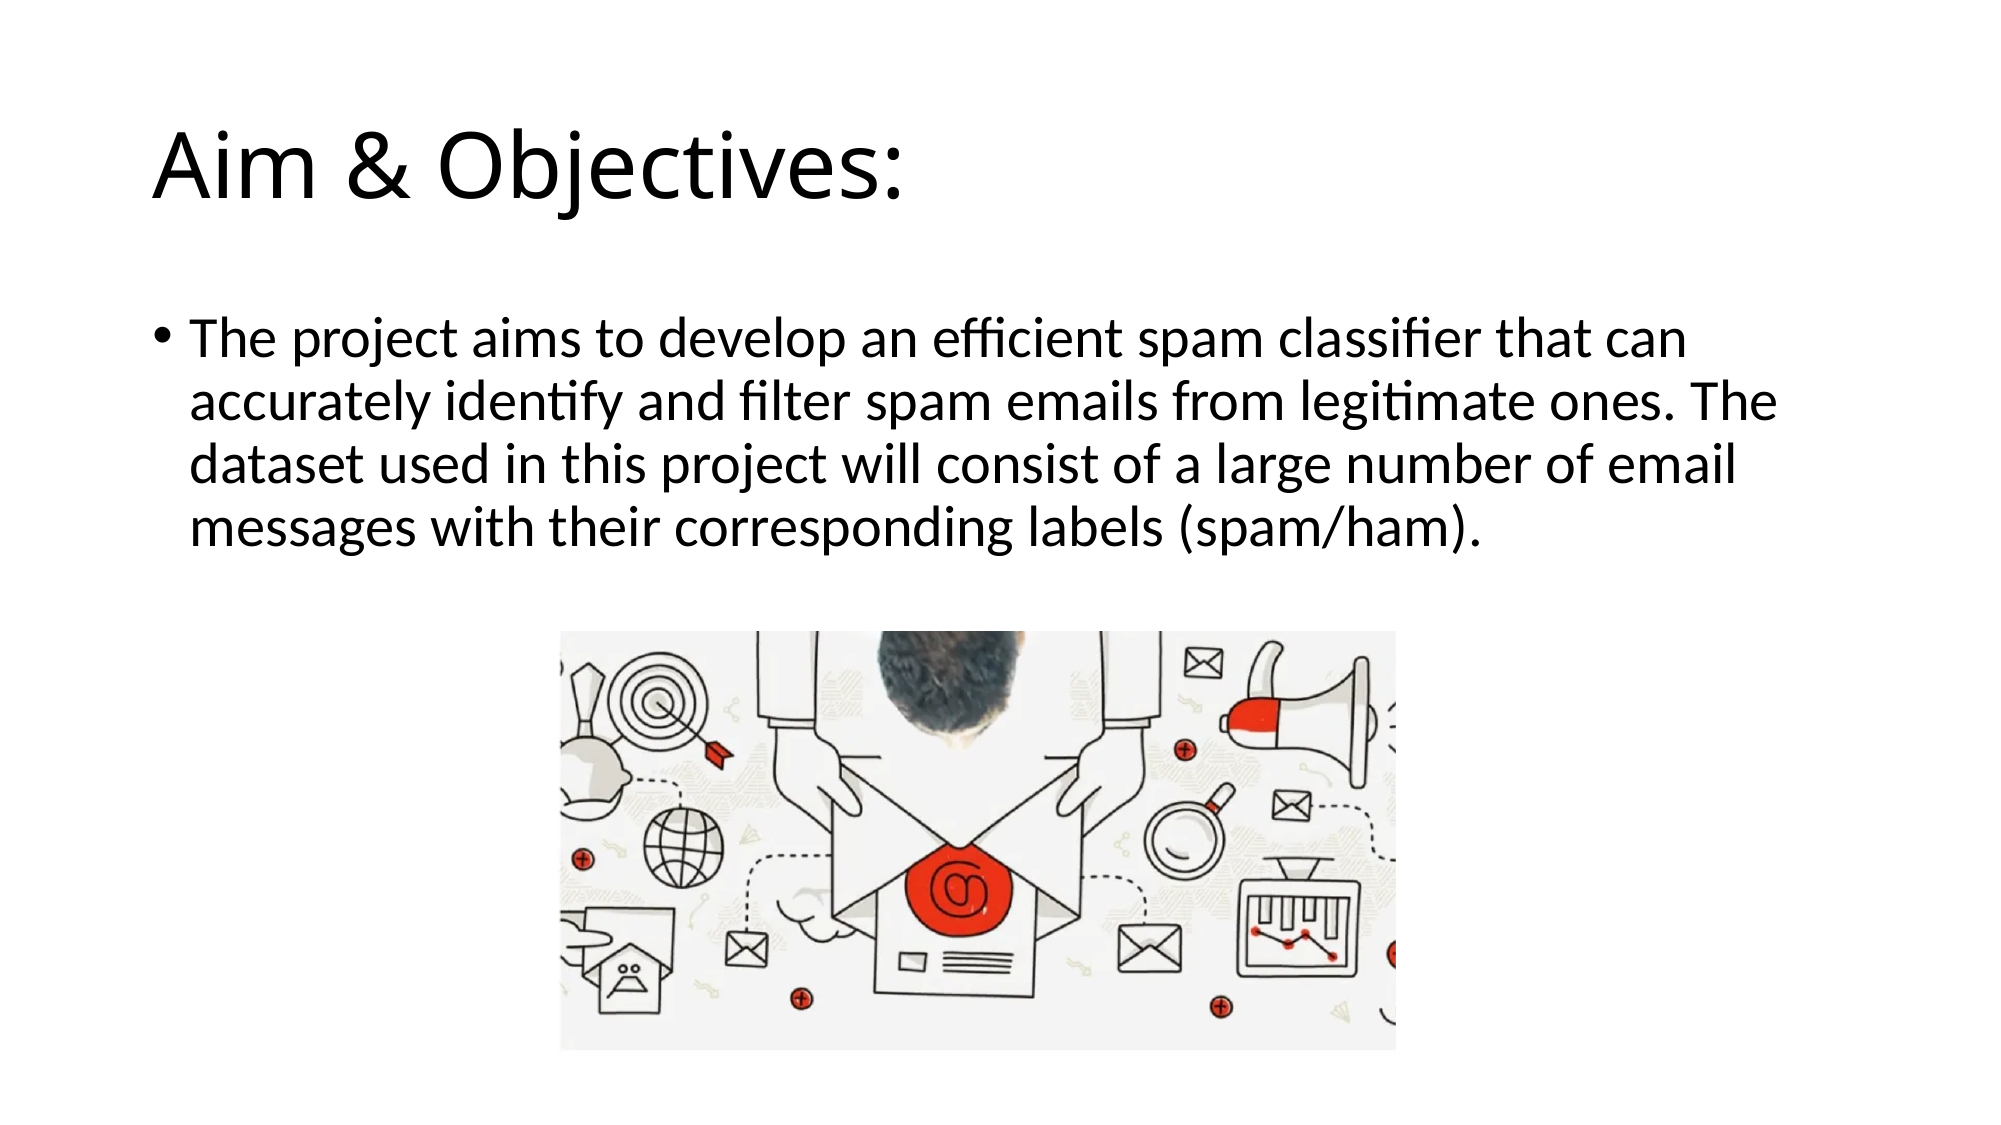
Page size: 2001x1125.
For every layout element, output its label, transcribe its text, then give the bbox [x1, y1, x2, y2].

picture [558, 631, 1396, 1054]
list The project aims to develop an efficient spam classifier that can accurately identify and filter spam emails from legitimate ones. The dataset used in this project will consist of a large number of email messages with their corresponding labels (spam/ham). [137, 299, 1863, 1014]
title Aim & Objectives: [137, 59, 1863, 278]
